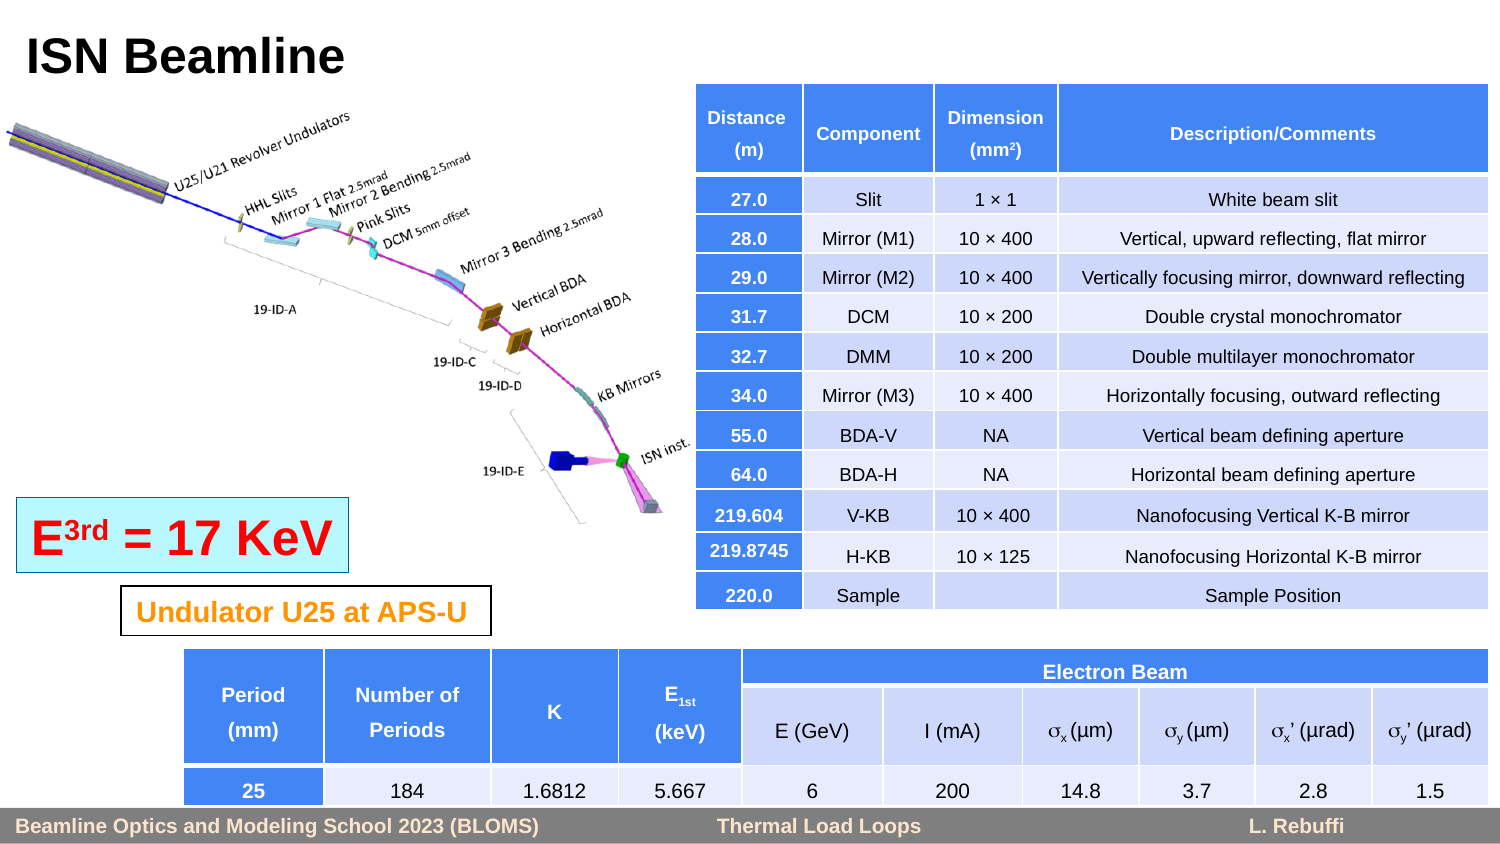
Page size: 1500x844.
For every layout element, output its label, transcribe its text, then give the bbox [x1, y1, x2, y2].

table_cell Double crystal monochromator [1059, 294, 1488, 331]
table_header E1st (keV) [619, 649, 741, 763]
table_cell Sample Position [1059, 572, 1488, 609]
table_header Dimension (mm2) [935, 84, 1057, 172]
text_box E3rd = 17 KeV [16, 532, 349, 573]
table_header K [492, 649, 618, 763]
table_cell 2.8 [1256, 766, 1371, 805]
table_header Number of Periods [325, 649, 490, 763]
table_header Component [804, 84, 933, 172]
table_cell x’ (µrad) [1256, 688, 1371, 765]
table_cell 184 [325, 768, 490, 805]
table_cell BDA-H [804, 451, 933, 488]
table_cell Vertically focusing mirror, downward reflecting [1059, 254, 1488, 292]
table_cell H-KB [804, 533, 933, 570]
table_cell 220.0 [696, 572, 802, 609]
table_cell 1 × 1 [935, 177, 1057, 213]
table_header Period (mm) [184, 649, 323, 763]
table_cell 25 [184, 768, 323, 805]
table_cell 10 × 200 [935, 294, 1057, 331]
table_cell Mirror (M1) [804, 215, 933, 252]
table_cell Horizontal beam defining aperture [1059, 451, 1488, 488]
table_cell Vertical beam defining aperture [1059, 411, 1488, 449]
table_cell [935, 572, 1057, 609]
table_cell I (mA) [884, 688, 1022, 765]
table_cell 10 × 400 [935, 490, 1057, 531]
table_cell Mirror (M2) [804, 254, 933, 292]
table_cell DMM [804, 333, 933, 370]
table_cell 34.0 [710, 372, 802, 410]
table_cell 10 × 125 [935, 533, 1057, 570]
table_cell NA [935, 451, 1057, 488]
table_cell y (µm) [1140, 688, 1254, 765]
table_cell Horizontally focusing, outward reflecting [1059, 372, 1488, 410]
table_cell 219.604 [706, 490, 802, 531]
table_header Electron Beam [743, 649, 1488, 683]
table_cell V-KB [804, 490, 933, 531]
table_cell 10 × 400 [935, 215, 1057, 252]
table_cell 64.0 [710, 451, 802, 488]
title ISN Beamline [11, 0, 1480, 96]
table_cell Nanofocusing Vertical K-B mirror [1059, 490, 1488, 531]
table_cell y’ (µrad) [1373, 688, 1488, 765]
table_cell x (µm) [1023, 688, 1138, 765]
table_cell 200 [884, 766, 1022, 805]
table_cell 10 × 200 [935, 333, 1057, 370]
table_cell 3.7 [1140, 766, 1254, 805]
table_cell Double multilayer monochromator [1059, 333, 1488, 370]
table_cell 1.6812 [492, 768, 618, 805]
table_cell E (GeV) [743, 688, 882, 765]
picture [0, 97, 705, 525]
table_cell BDA-V [804, 411, 933, 449]
table_cell NA [935, 411, 1057, 449]
table_cell 5.667 [619, 768, 741, 805]
table_cell Slit [804, 177, 933, 213]
table_cell 27.0 [710, 177, 802, 213]
table_cell 14.8 [1023, 766, 1138, 805]
table_cell Nanofocusing Horizontal K-B mirror [1059, 533, 1488, 570]
table_cell White beam slit [1059, 177, 1488, 213]
table_cell 32.7 [710, 333, 802, 370]
table_cell Sample [804, 572, 933, 609]
table_cell 29.0 [710, 254, 802, 292]
table_cell Vertical, upward reflecting, flat mirror [1059, 215, 1488, 252]
table_cell 219.8745 [696, 533, 802, 570]
table_cell 10 × 400 [935, 254, 1057, 292]
table_header Description/Comments [1059, 84, 1488, 172]
table_cell 55.0 [710, 411, 802, 449]
table_cell 1.5 [1373, 766, 1488, 805]
table_cell 6 [743, 766, 882, 805]
table_cell 28.0 [710, 215, 802, 252]
table_cell DCM [804, 294, 933, 331]
table_header Distance (m) [696, 84, 802, 172]
table_cell 10 × 400 [935, 372, 1057, 410]
text_box Undulator U25 at APS-U [121, 585, 492, 636]
table_cell Mirror (M3) [804, 372, 933, 410]
table_cell 31.7 [710, 294, 802, 331]
